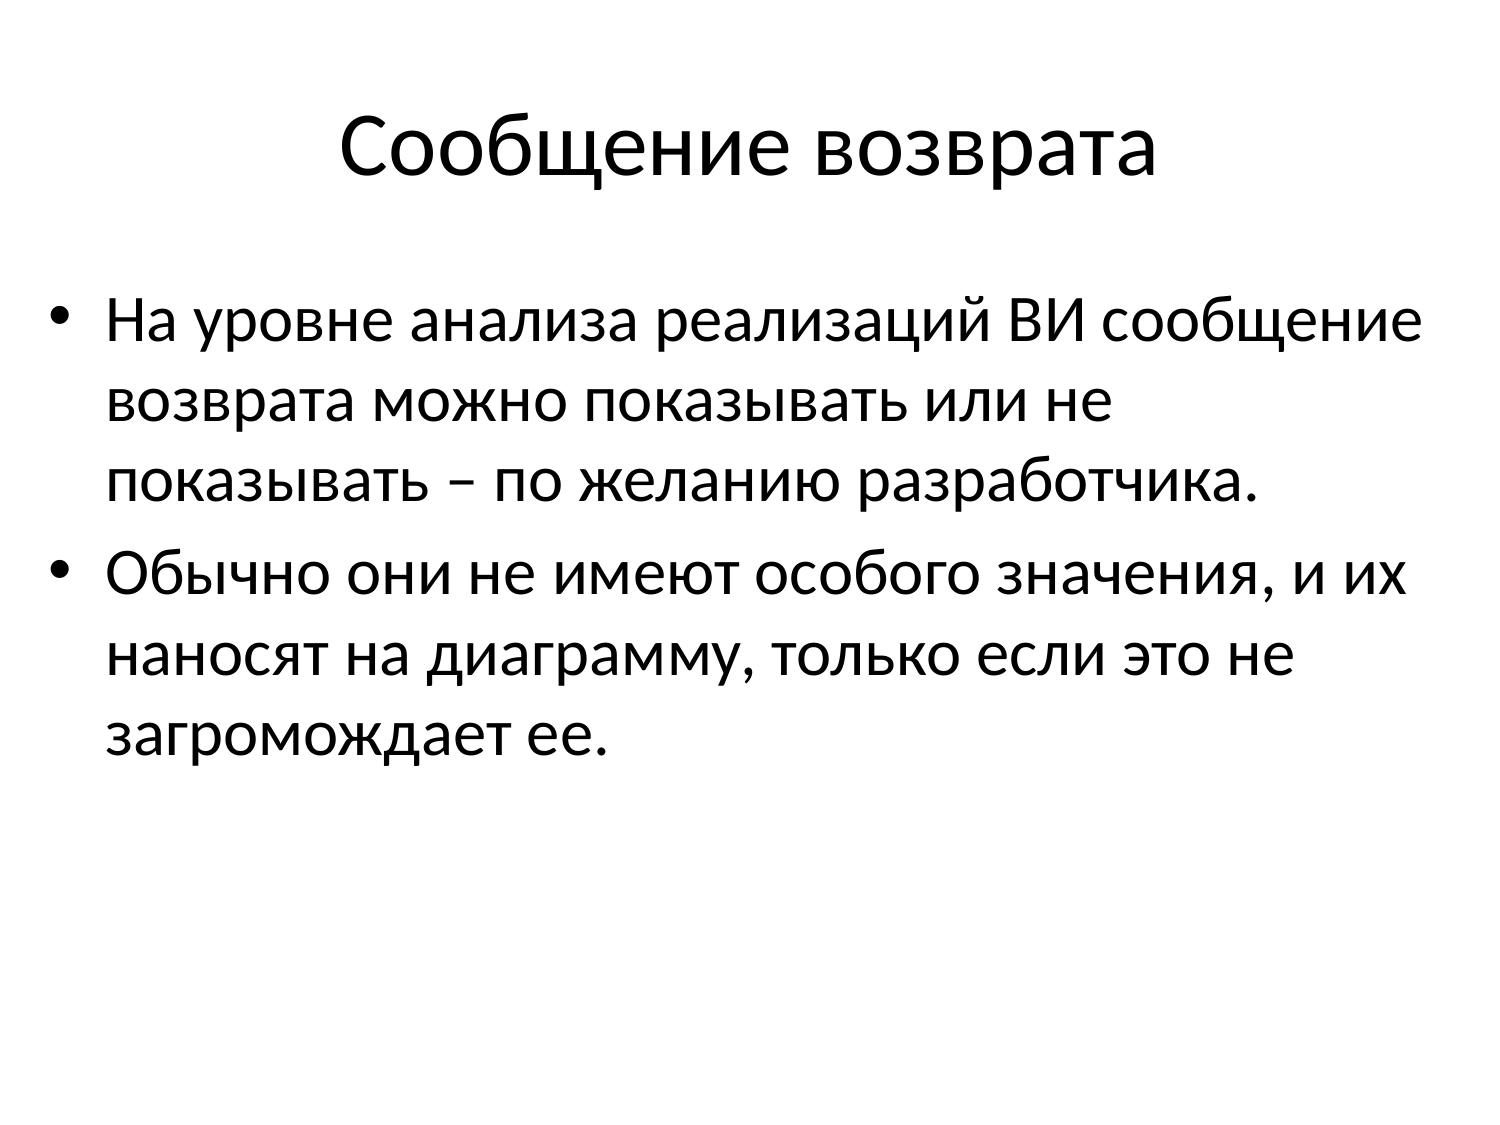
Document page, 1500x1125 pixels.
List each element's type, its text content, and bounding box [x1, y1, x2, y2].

list На уровне анализа реализаций ВИ сообщение возврата можно показывать или не показывать – по желанию разработчика. Обычно они не имеют особого значения, и их наносят на диаграмму, только если это не загромождает ее. [33, 267, 1459, 1106]
title Сообщение возврата [75, 45, 1425, 233]
